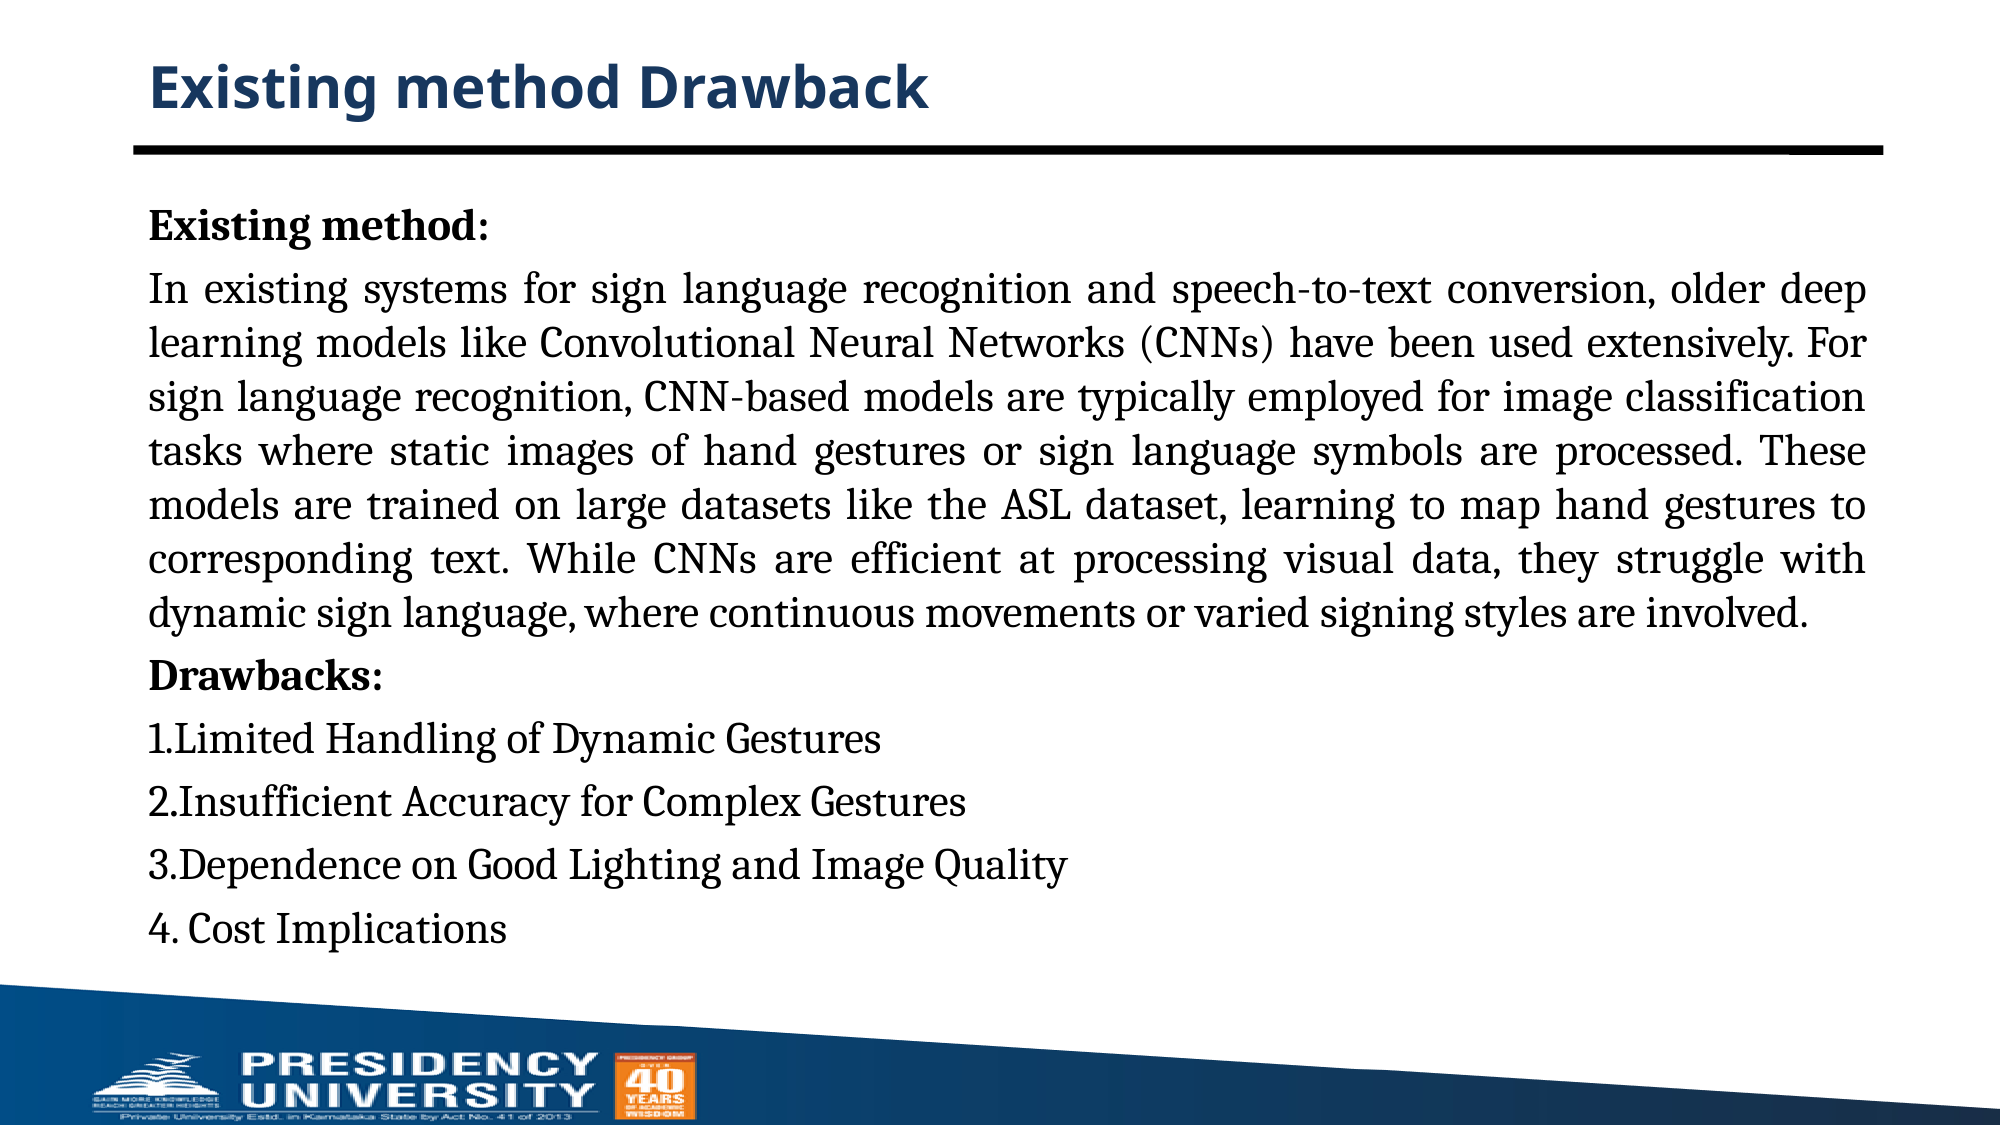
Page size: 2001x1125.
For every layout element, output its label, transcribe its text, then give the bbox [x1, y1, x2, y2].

picture [0, 982, 2000, 1125]
title Existing method Drawback [133, 45, 1884, 125]
list Existing method: In existing systems for sign language recognition and speech-to-text conversion, older deep learning models like Convolutional Neural Networks (CNNs) have been used extensively. For sign language recognition, CNN-based models are typically employed for image classification tasks where static images of hand gestures or sign language symbols are processed. These models are trained on large datasets like the ASL dataset, learning to map hand gestures to corresponding text. While CNNs are efficient at processing visual data, they struggle with dynamic sign language, where continuous movements or varied signing styles are involved. Drawbacks: 1.Limited Handling of Dynamic Gestures 2.Insufficient Accuracy for Complex Gestures 3.Dependence on Good Lighting and Image Quality 4. Cost Implications [133, 187, 1884, 1000]
